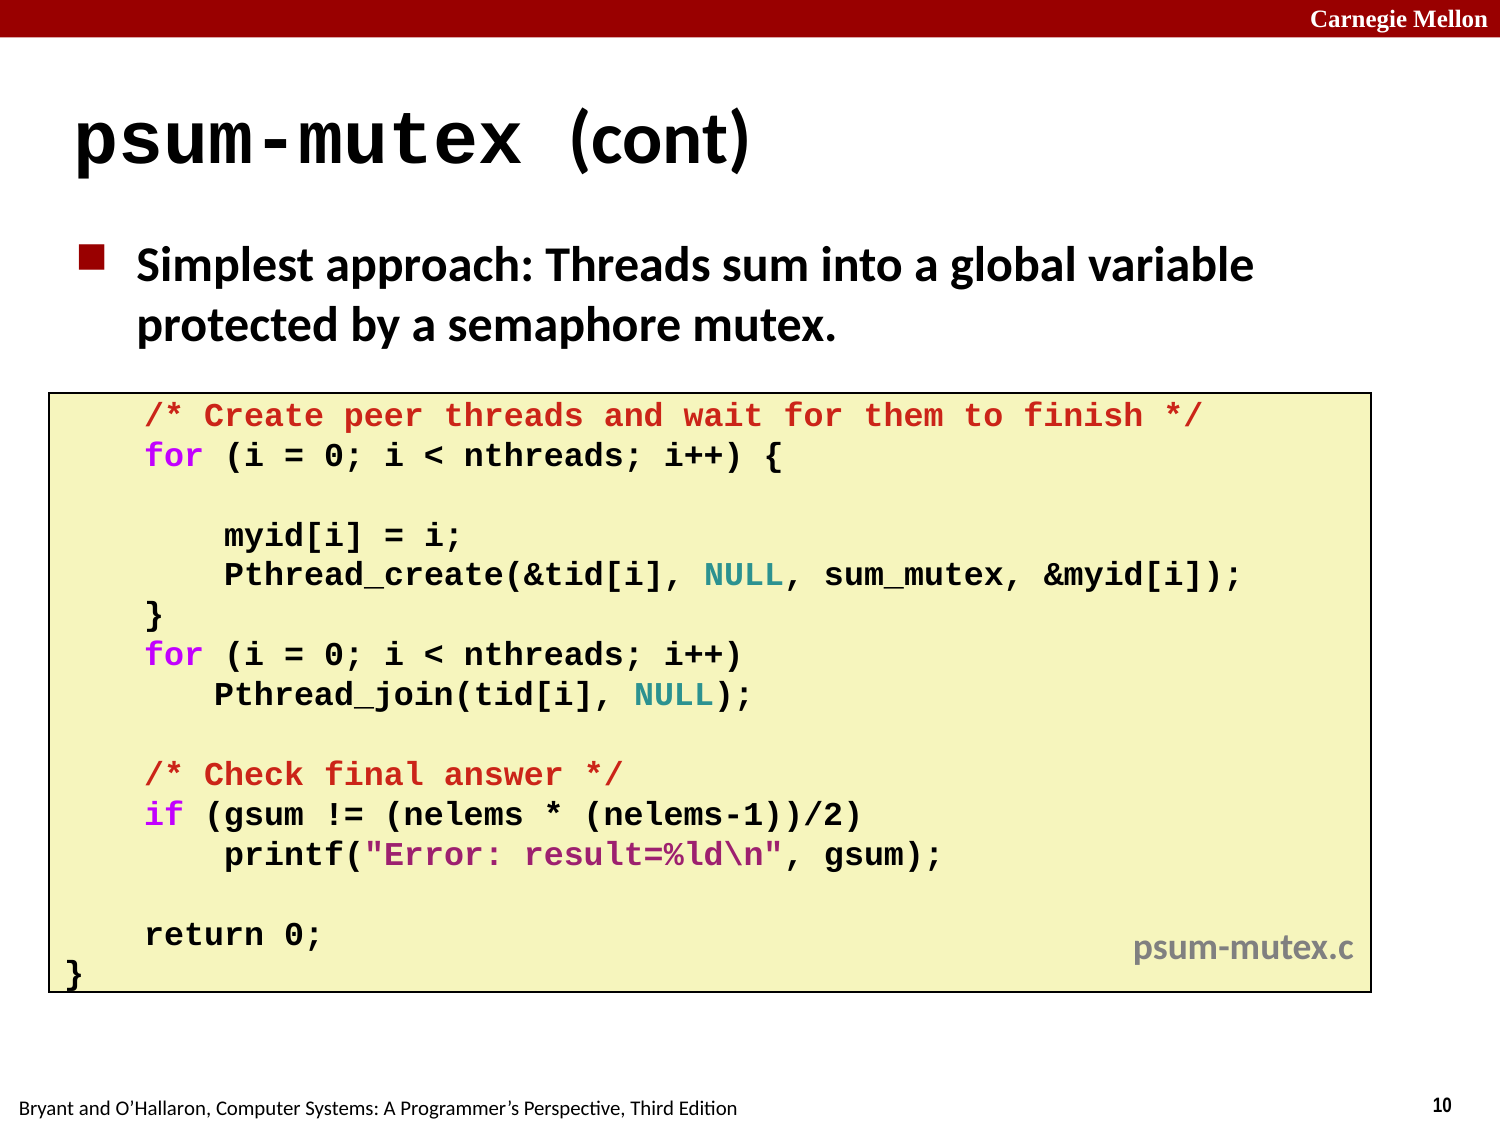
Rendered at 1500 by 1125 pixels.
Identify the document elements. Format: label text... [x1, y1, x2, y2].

title psum-mutex (cont) [58, 71, 1305, 197]
text_box psum-mutex.c [1118, 914, 1370, 975]
text_box /* Create peer threads and wait for them to finish */ for (i = 0; i < nthreads; i++) { myid[i] = i; Pthread_create(&tid[i], NULL, sum_mutex, &myid[i]); } for (i = 0; i < nthreads; i++) Pthread_join(tid[i], NULL); /* Check final answer */ if (gsum != (nelems * (nelems-1))/2) printf("Error: result=%ld\n", gsum); return 0; } [49, 392, 1372, 992]
list Simplest approach: Threads sum into a global variable protected by a semaphore mutex. [64, 223, 1361, 426]
